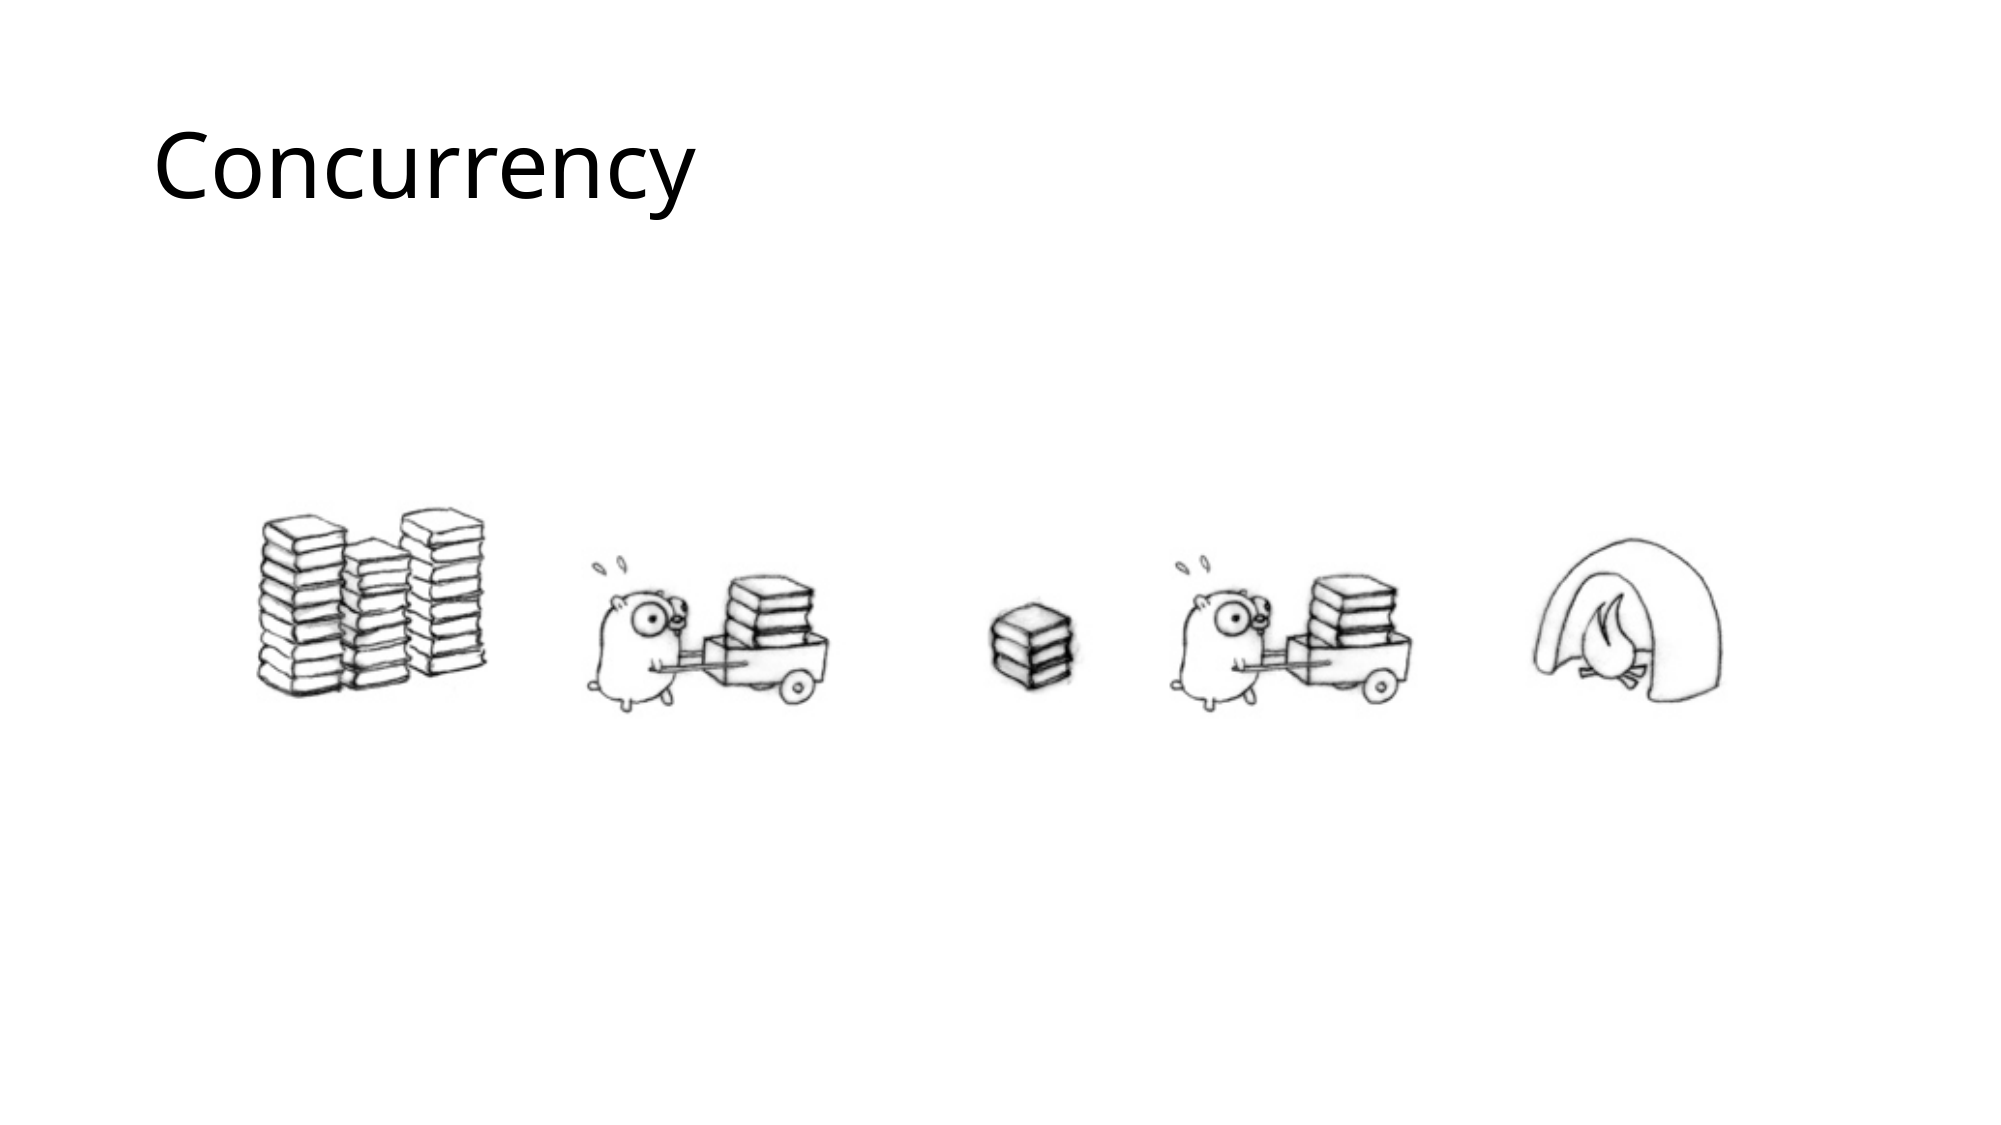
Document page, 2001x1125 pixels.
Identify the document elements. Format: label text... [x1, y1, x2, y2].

title Concurrency [137, 59, 1863, 278]
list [226, 347, 1773, 906]
